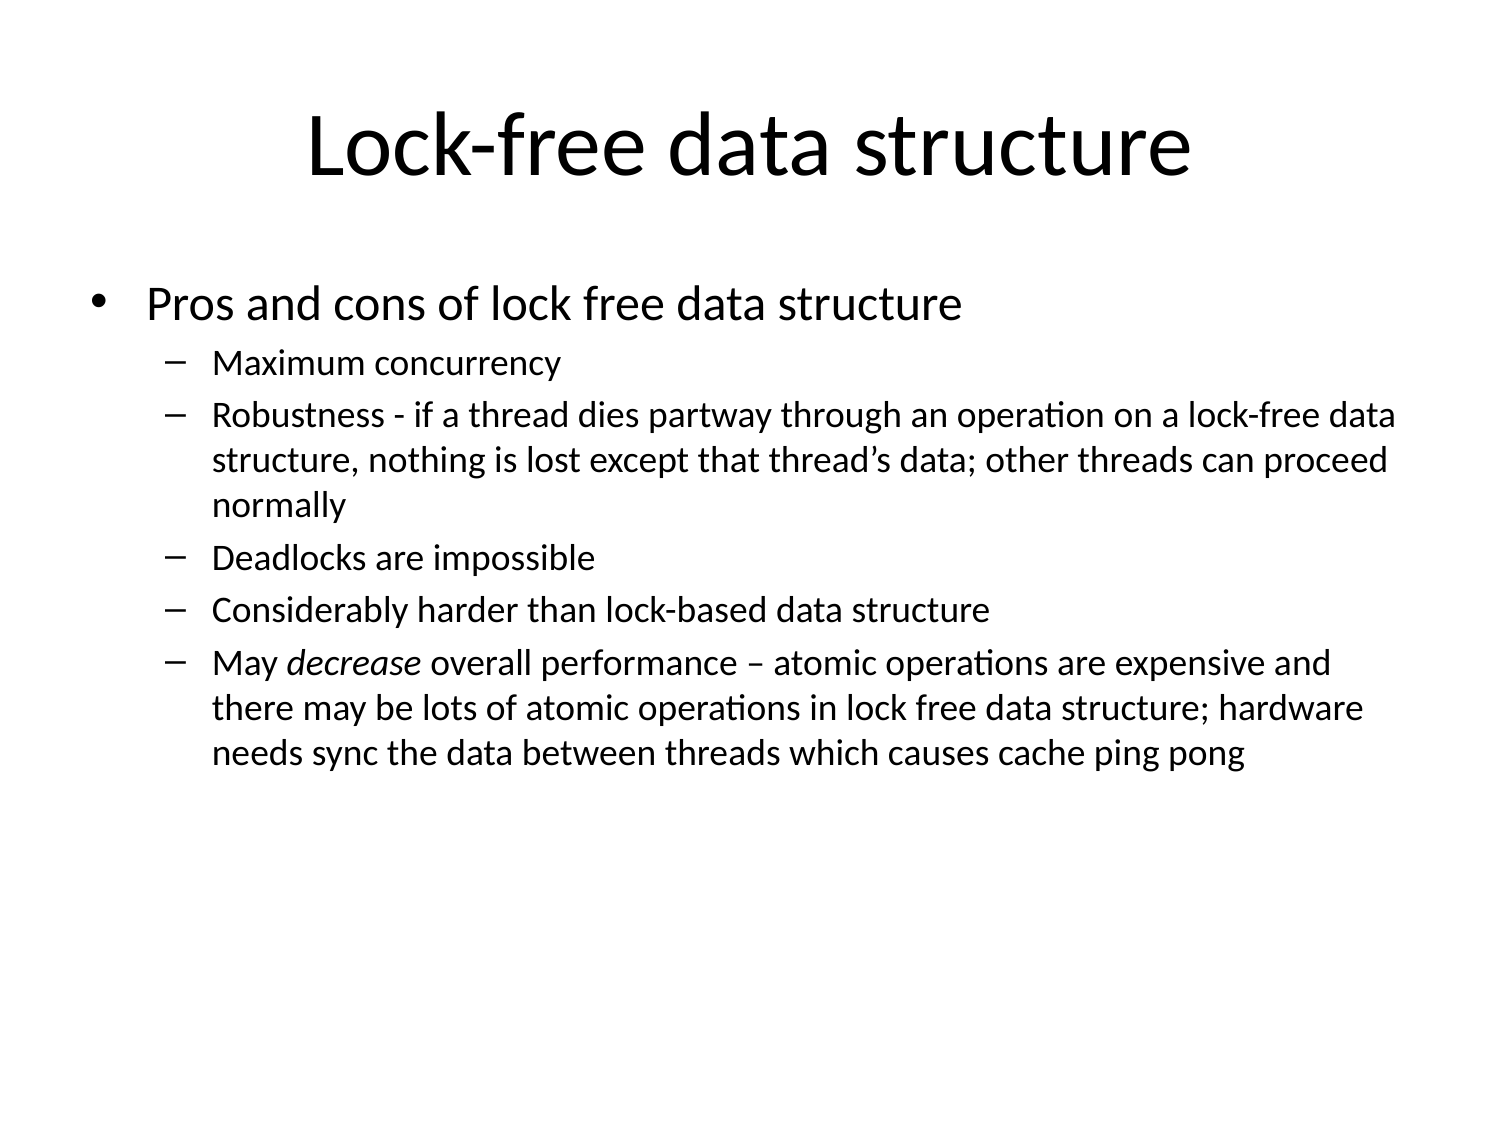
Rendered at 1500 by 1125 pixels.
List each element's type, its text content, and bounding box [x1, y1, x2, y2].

list Pros and cons of lock free data structure Maximum concurrency Robustness - if a thread dies partway through an operation on a lock-free data structure, nothing is lost except that thread’s data; other threads can proceed normally Deadlocks are impossible Considerably harder than lock-based data structure May decrease overall performance – atomic operations are expensive and there may be lots of atomic operations in lock free data structure; hardware needs sync the data between threads which causes cache ping pong [75, 262, 1425, 1005]
title Lock-free data structure [75, 45, 1425, 233]
